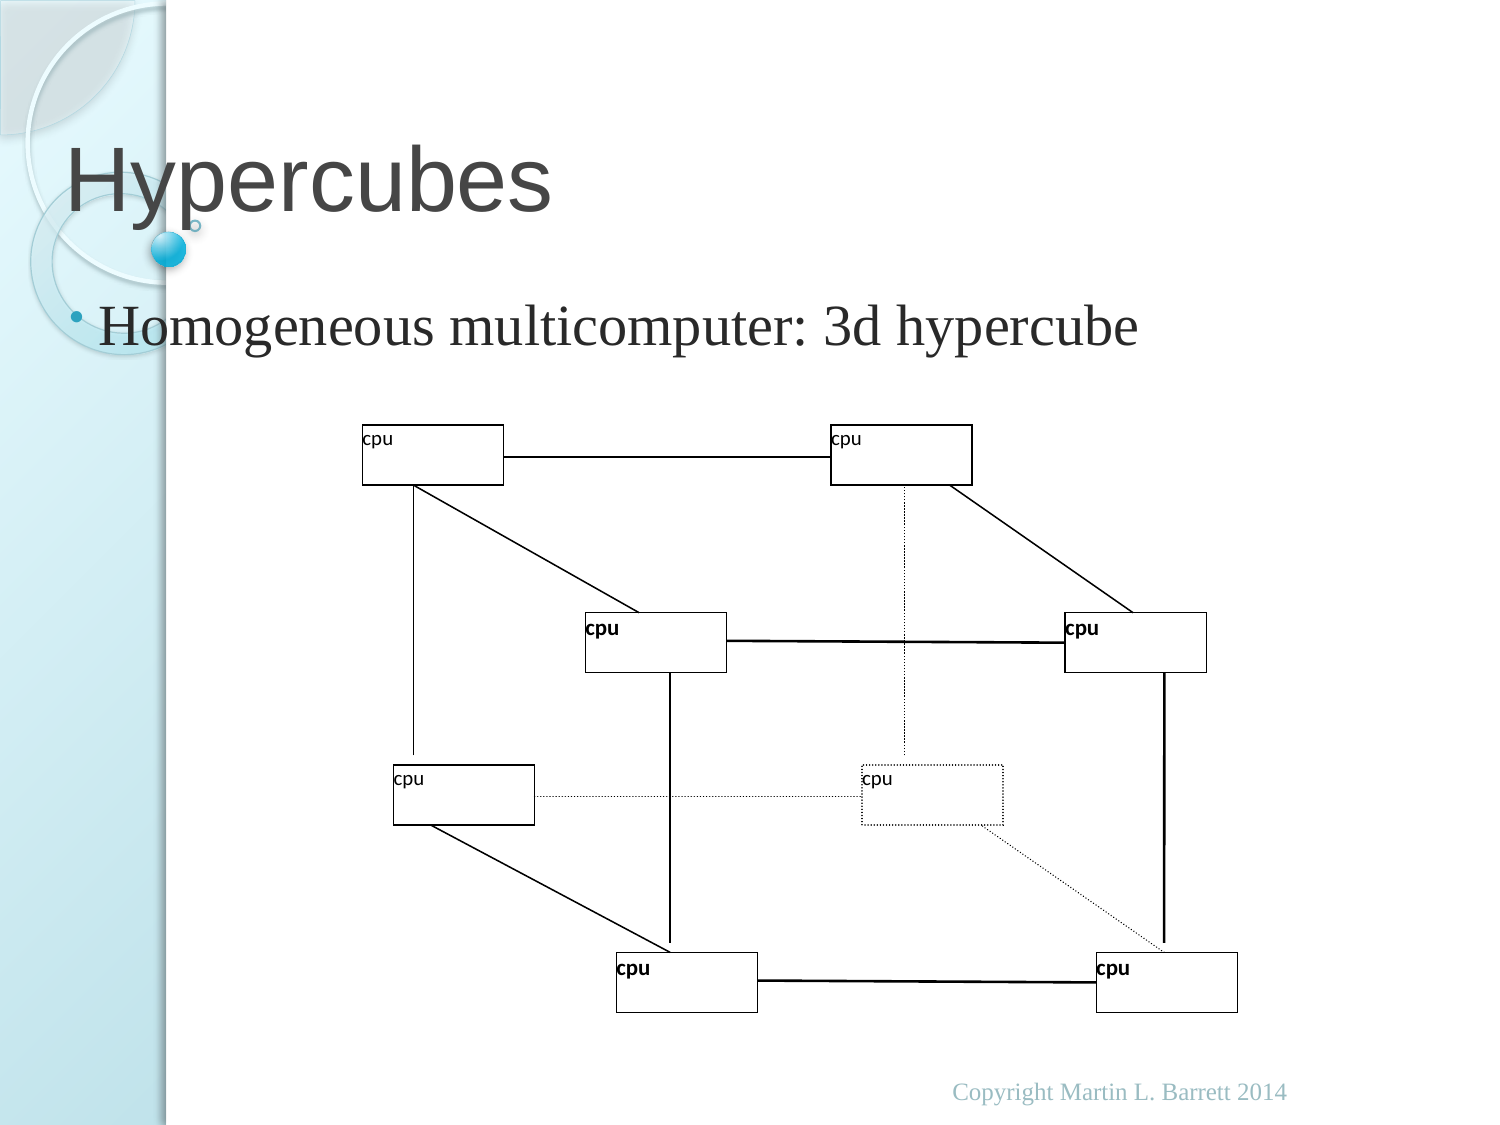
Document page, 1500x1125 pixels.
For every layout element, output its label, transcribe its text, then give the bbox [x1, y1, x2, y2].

subtitle Homogeneous multicomputer: 3d hypercube [50, 287, 1400, 1063]
footer Copyright Martin L. Barrett 2014 [937, 1034, 1413, 1113]
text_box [362, 424, 1238, 1013]
title Hypercubes [50, 75, 1400, 238]
